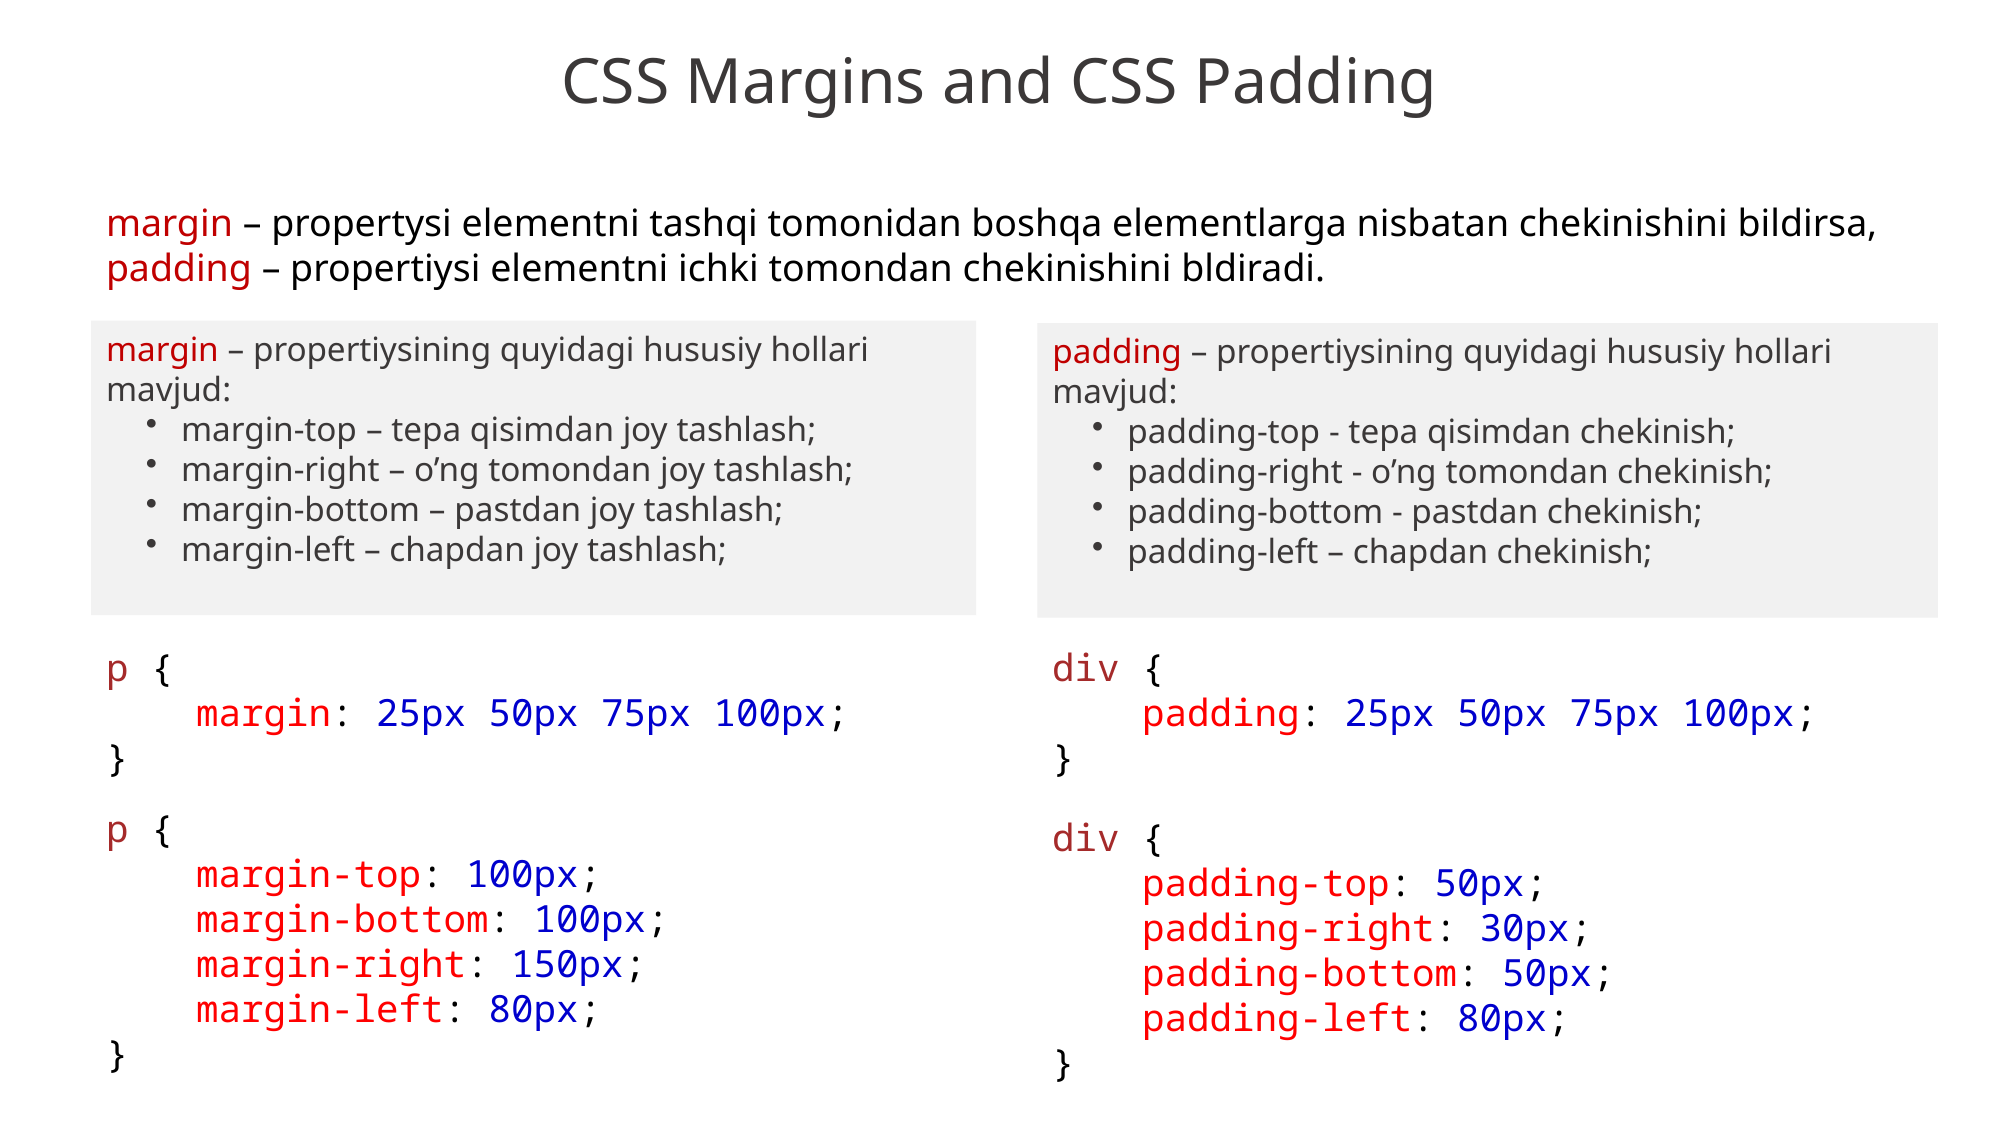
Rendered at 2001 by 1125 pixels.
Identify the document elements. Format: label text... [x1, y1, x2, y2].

text_box div { padding-top: 50px; padding-right: 30px; padding-bottom: 50px; padding-left: 80px; } [1037, 806, 1938, 1092]
text_box margin – propertysi elementni tashqi tomonidan boshqa elementlarga nisbatan chekinishini bildirsa, padding – propertiysi elementni ichki tomondan chekinishini bldiradi. [91, 191, 1939, 297]
text_box div { padding: 25px 50px 75px 100px; } [1037, 637, 1938, 787]
text_box p { margin-top: 100px; margin-bottom: 100px; margin-right: 150px; margin-left: 80px; } [91, 798, 977, 1083]
text_box padding – propertiysining quyidagi hususiy hollari mavjud: padding-top - tepa qisimdan chekinish; padding-right - o’ng tomondan chekinish; padding-bottom - pastdan chekinish; padding-left – chapdan chekinish; [1037, 323, 1938, 618]
text_box margin – propertiysining quyidagi hususiy hollari mavjud: margin-top – tepa qisimdan joy tashlash; margin-right – o’ng tomondan joy tashlash; margin-bottom – pastdan joy tashlash; margin-left – chapdan joy tashlash; [91, 320, 977, 616]
text_box CSS Margins and CSS Padding [0, 33, 2000, 123]
text_box p { margin: 25px 50px 75px 100px; } [91, 637, 977, 787]
